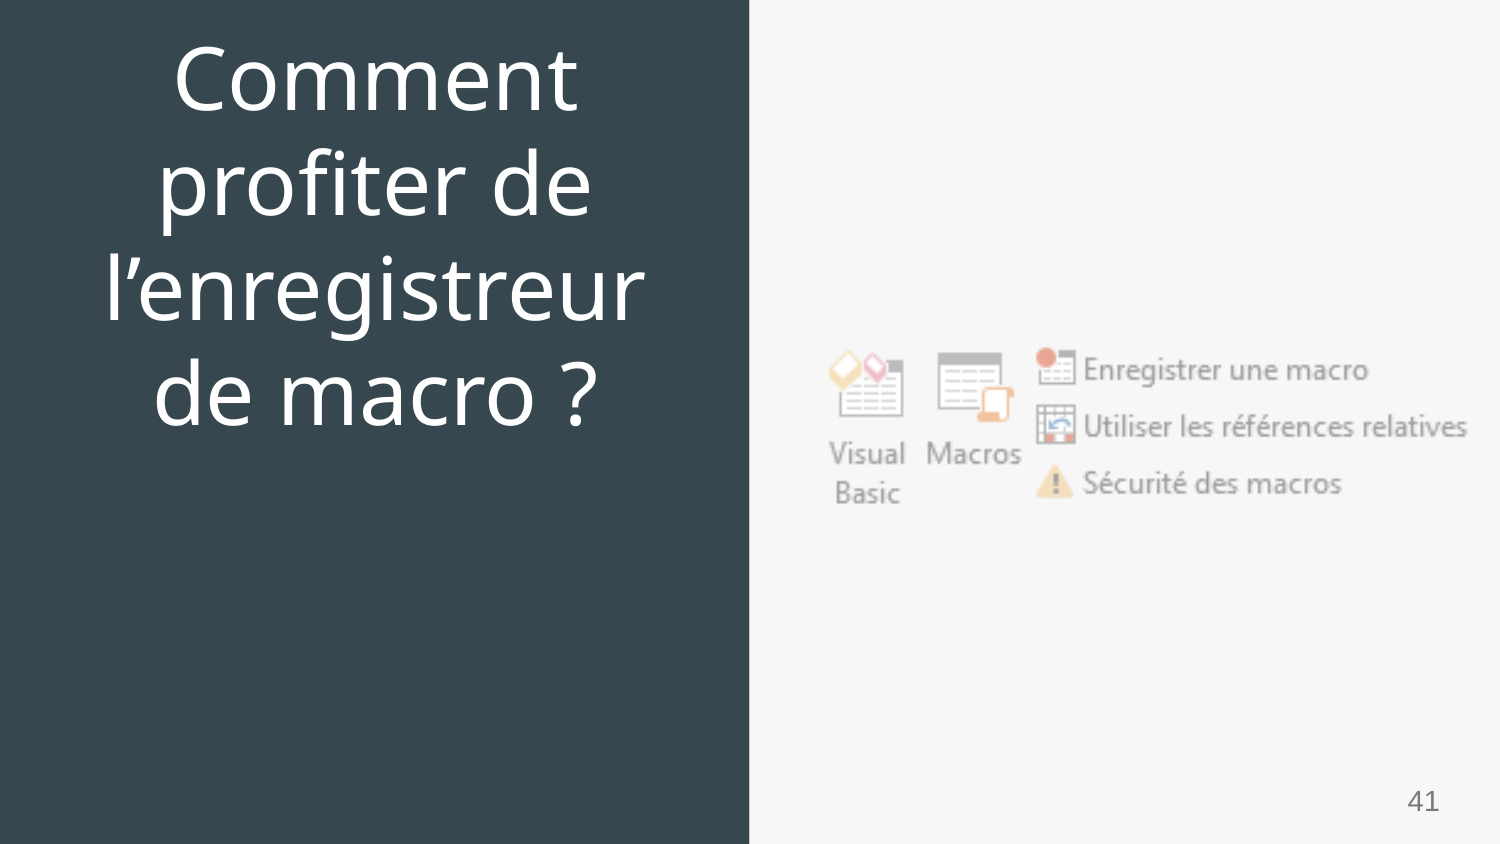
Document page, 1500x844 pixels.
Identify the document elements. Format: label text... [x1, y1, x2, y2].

text_box [749, 0, 1500, 844]
title Comment profiter de l’enregistreur de macro ? [43, 177, 708, 458]
picture [808, 341, 1473, 515]
